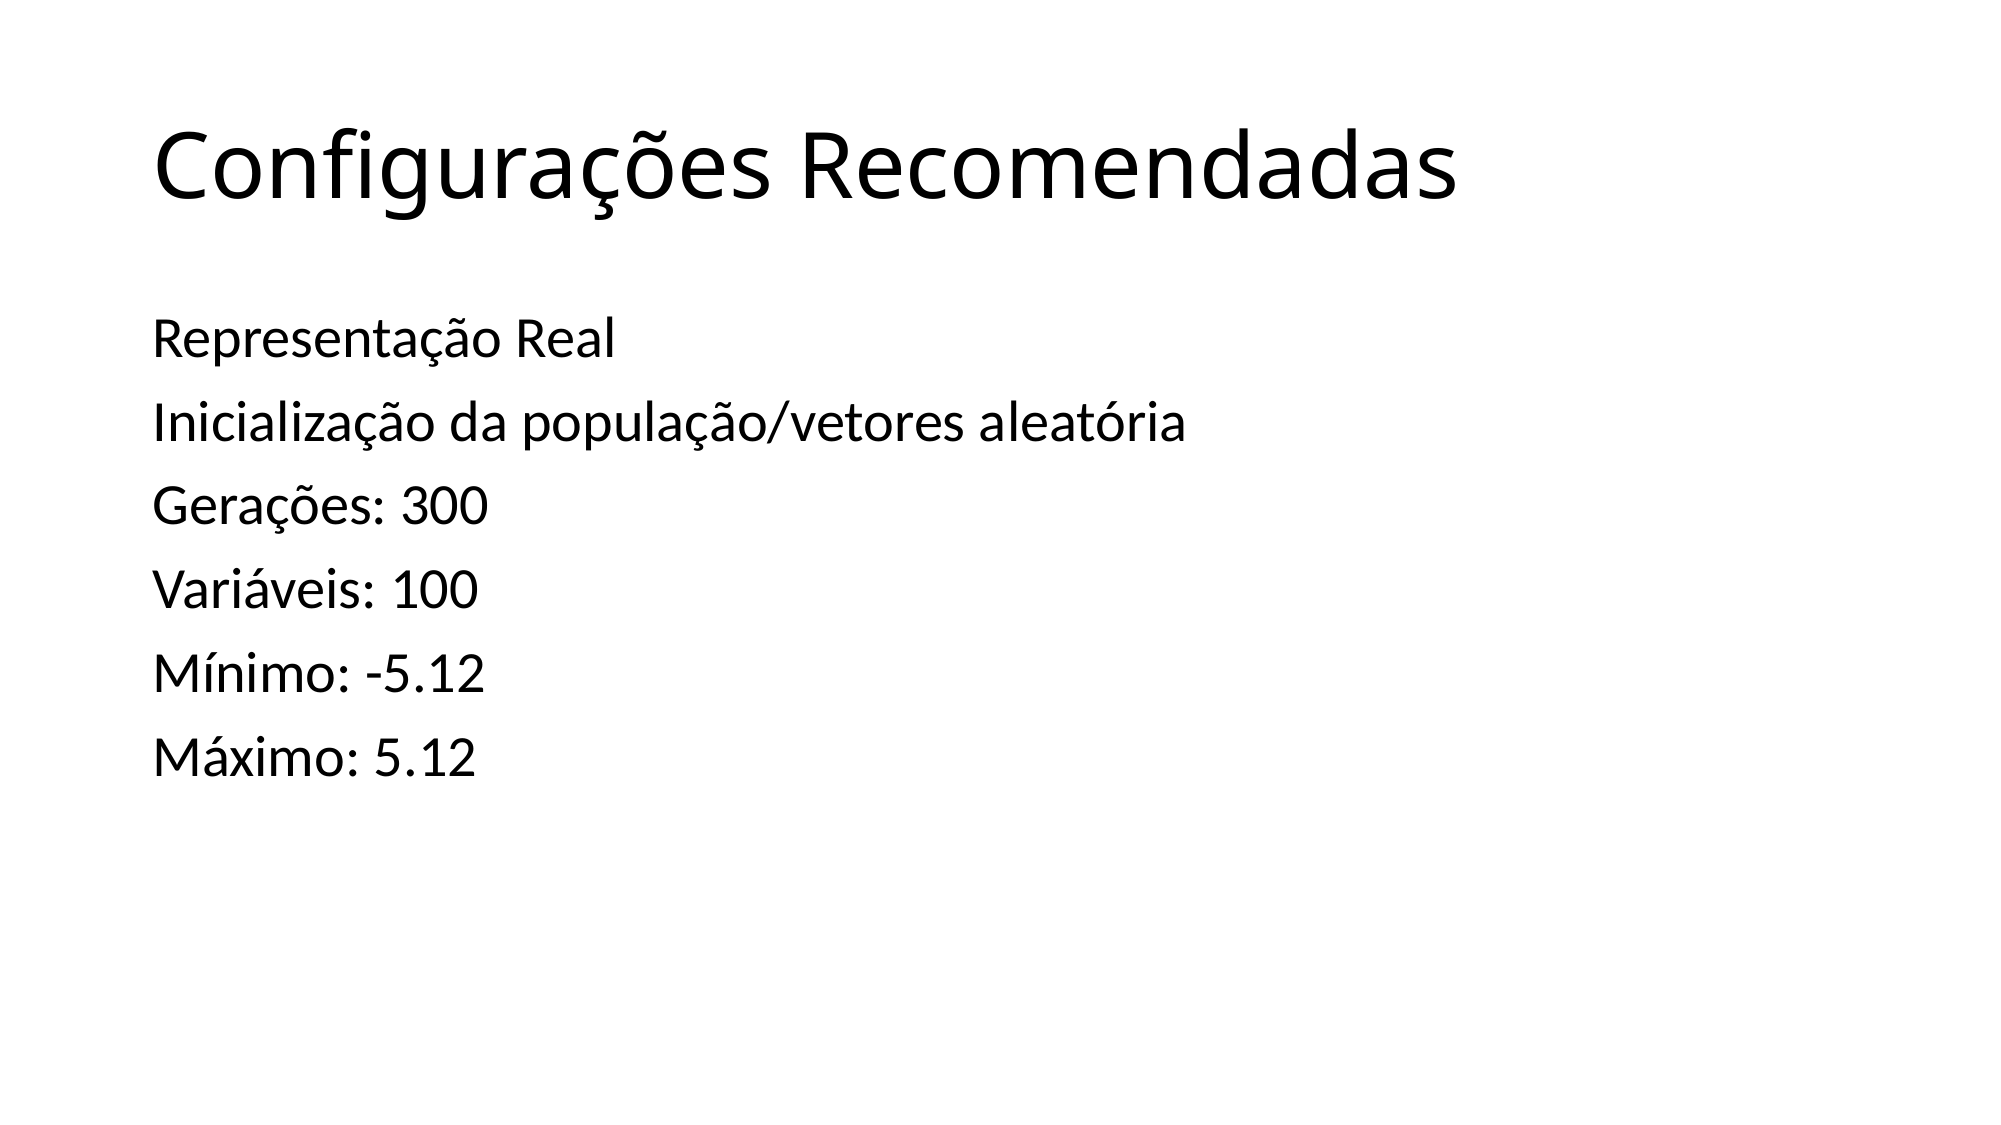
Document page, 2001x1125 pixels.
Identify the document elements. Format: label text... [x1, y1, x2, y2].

title Configurações Recomendadas [137, 59, 1863, 278]
list Representação Real Inicialização da população/vetores aleatória Gerações: 300 Variáveis: 100 Mínimo: -5.12 Máximo: 5.12 [137, 299, 1863, 1014]
